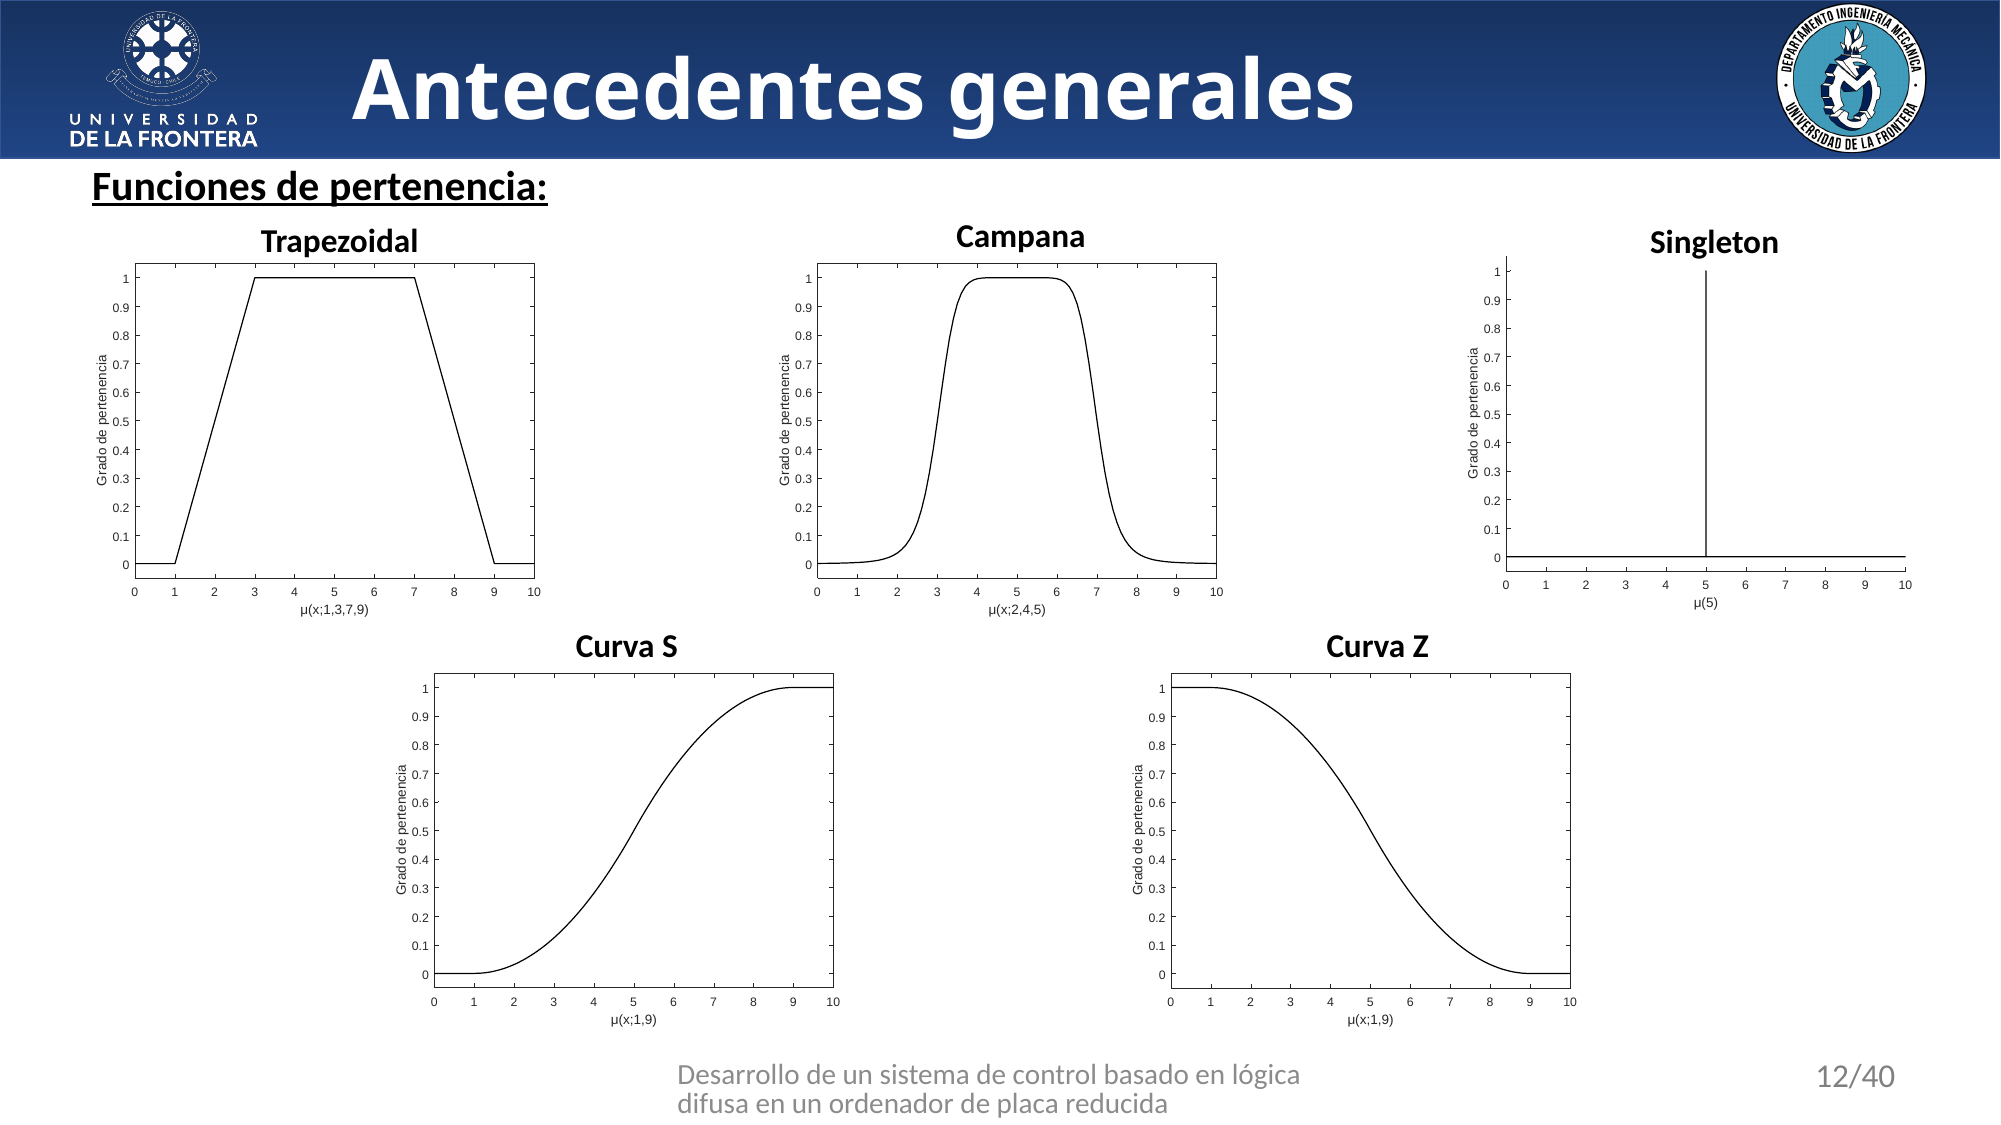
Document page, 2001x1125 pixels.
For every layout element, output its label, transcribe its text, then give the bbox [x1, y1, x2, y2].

picture [94, 262, 541, 617]
picture [1771, 0, 1930, 158]
text_box Curva S [561, 616, 778, 672]
text_box Campana [941, 217, 1149, 262]
text_box Singleton [1635, 213, 1882, 255]
text_box Trapezoidal [246, 217, 463, 262]
picture [70, 11, 258, 147]
picture [1130, 672, 1577, 1027]
text_box Funciones de pertenencia: [77, 159, 1156, 217]
picture [1465, 255, 1912, 611]
text_box Curva Z [1311, 616, 1529, 672]
picture [777, 262, 1223, 617]
footer Desarrollo de un sistema de control basado en lógica difusa en un ordenador de placa reducida [662, 1042, 1338, 1103]
picture [393, 672, 840, 1027]
text_box Antecedentes generales [0, 0, 2000, 159]
